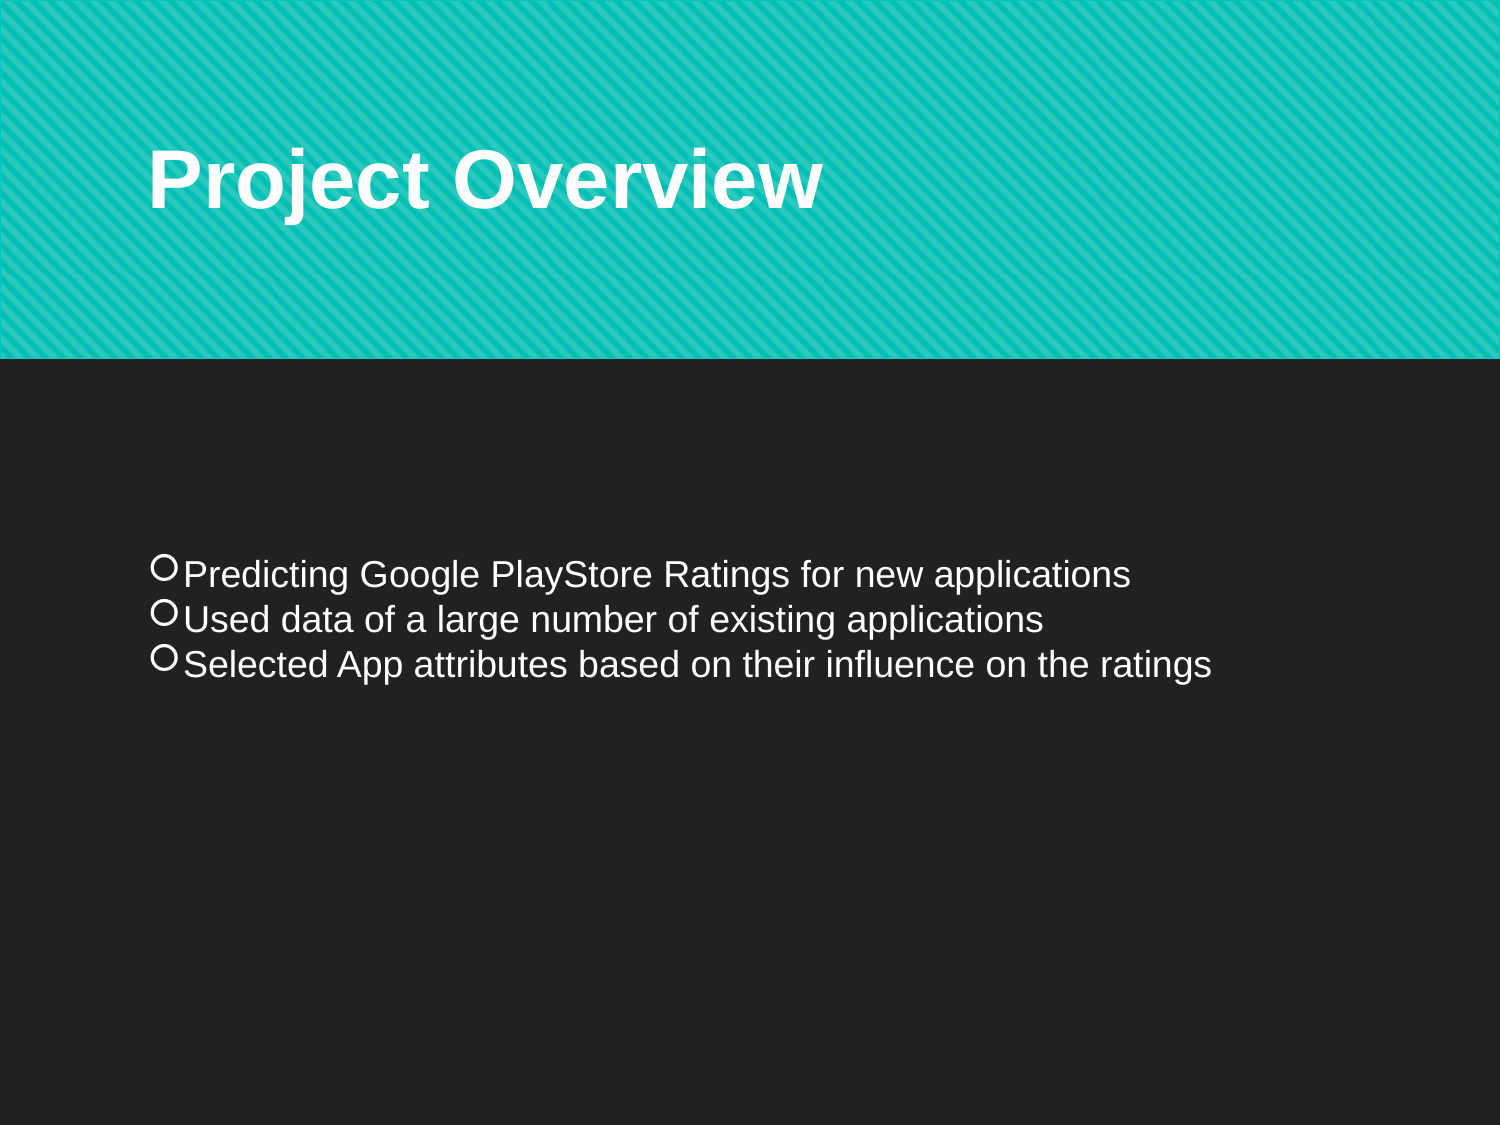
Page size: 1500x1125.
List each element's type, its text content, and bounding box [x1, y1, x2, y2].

text_box Predicting Google PlayStore Ratings for new applications Used data of a large number of existing applications Selected App attributes based on their influence on the ratings [132, 364, 1368, 961]
picture [1, 1, 1499, 358]
text_box Project Overview [132, 73, 1368, 233]
